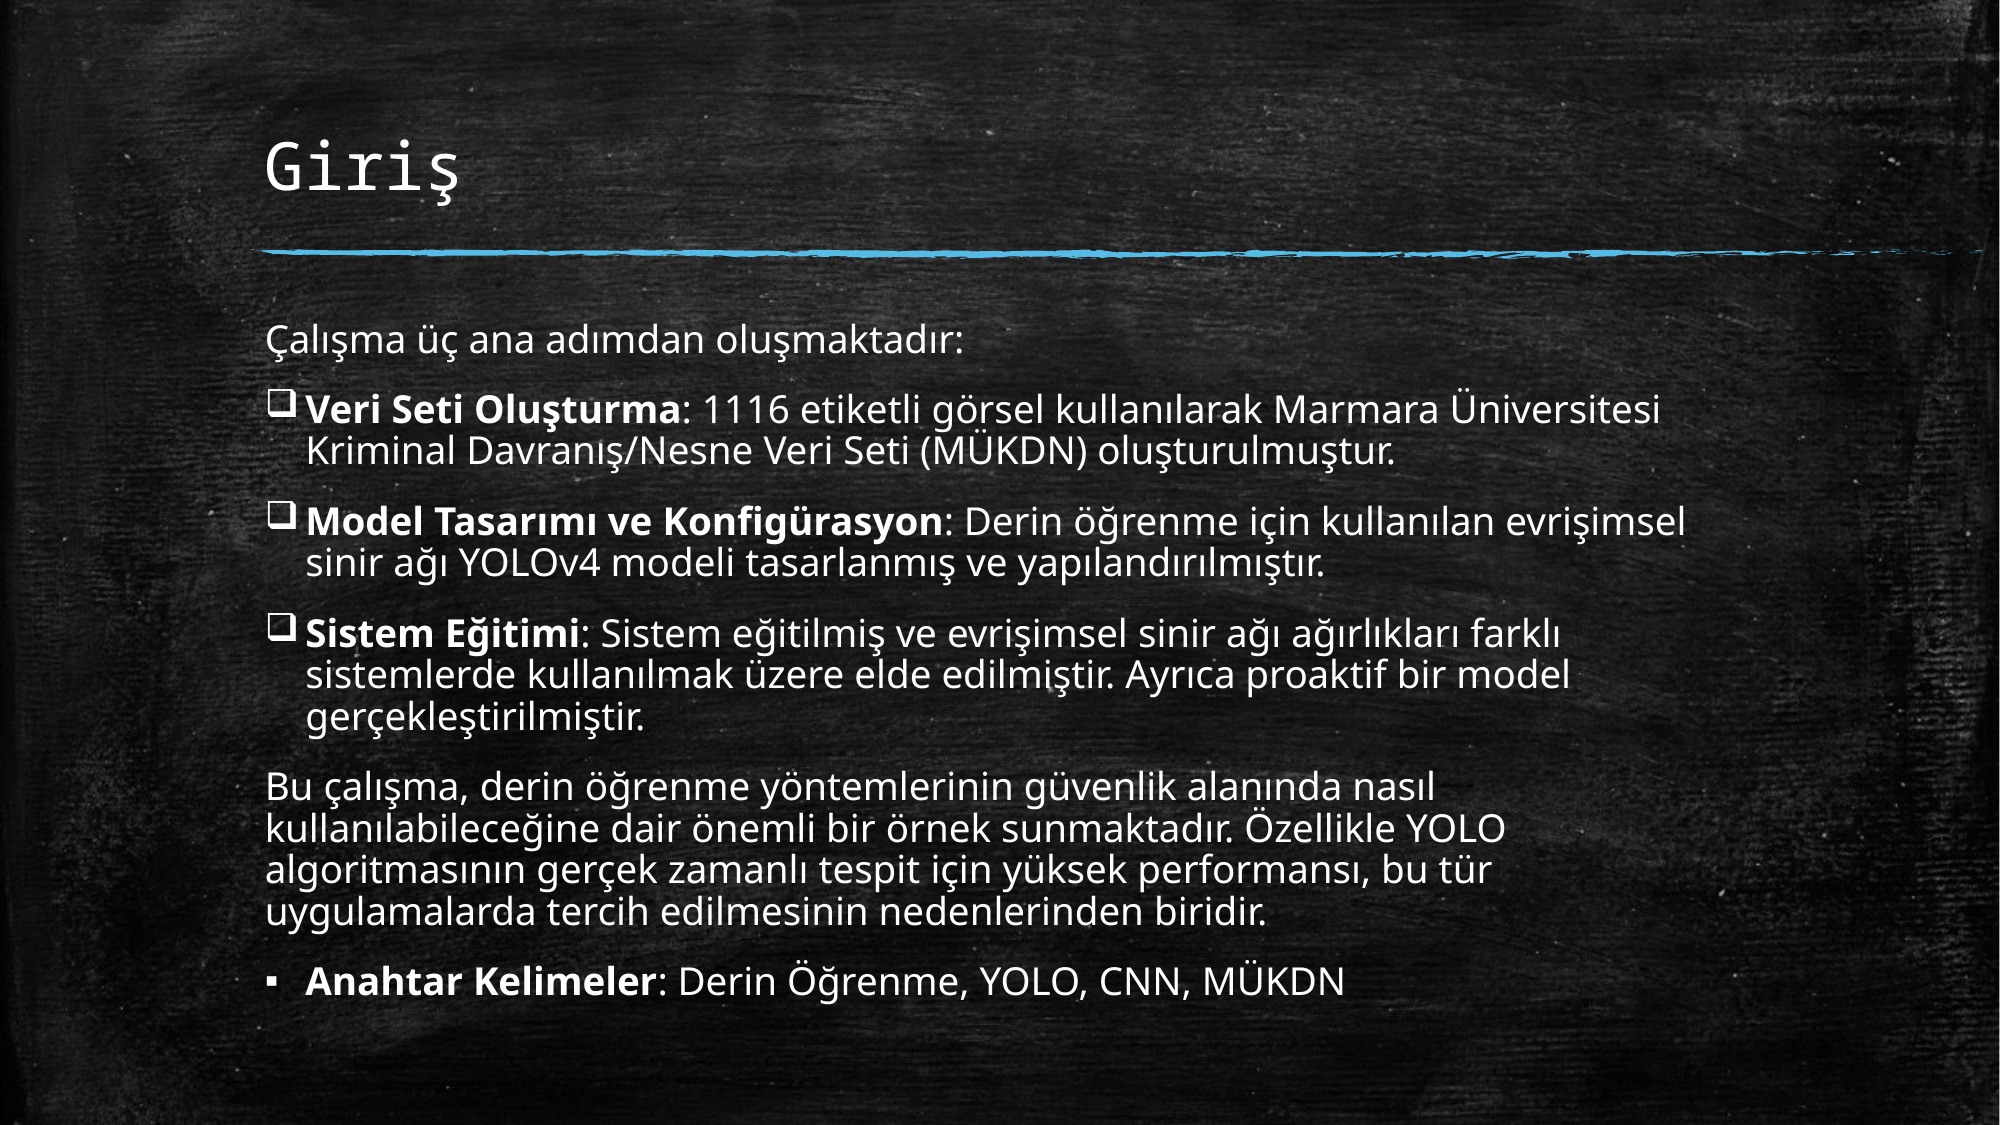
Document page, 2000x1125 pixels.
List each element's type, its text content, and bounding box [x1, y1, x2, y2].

title Giriş [249, 45, 1750, 213]
list Çalışma üç ana adımdan oluşmaktadır: Veri Seti Oluşturma: 1116 etiketli görsel kullanılarak Marmara Üniversitesi Kriminal Davranış/Nesne Veri Seti (MÜKDN) oluşturulmuştur. Model Tasarımı ve Konfigürasyon: Derin öğrenme için kullanılan evrişimsel sinir ağı YOLOv4 modeli tasarlanmış ve yapılandırılmıştır. Sistem Eğitimi: Sistem eğitilmiş ve evrişimsel sinir ağı ağırlıkları farklı sistemlerde kullanılmak üzere elde edilmiştir. Ayrıca proaktif bir model gerçekleştirilmiştir. Bu çalışma, derin öğrenme yöntemlerinin güvenlik alanında nasıl kullanılabileceğine dair önemli bir örnek sunmaktadır. Özellikle YOLO algoritmasının gerçek zamanlı tespit için yüksek performansı, bu tür uygulamalarda tercih edilmesinin nedenlerinden biridir. Anahtar Kelimeler: Derin Öğrenme, YOLO, CNN, MÜKDN [249, 312, 1750, 1013]
